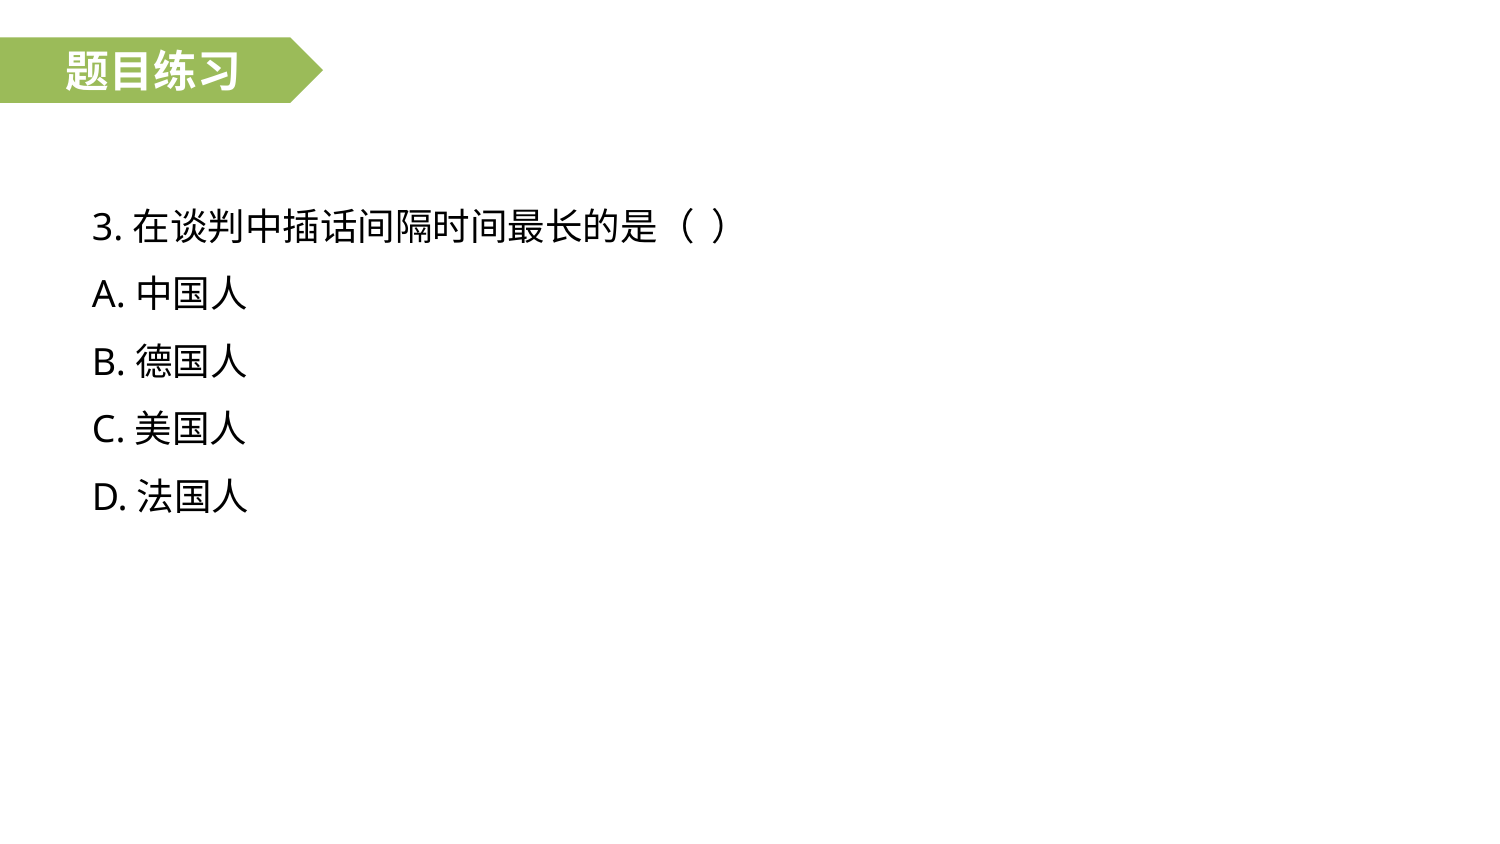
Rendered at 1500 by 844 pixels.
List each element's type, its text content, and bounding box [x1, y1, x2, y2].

text_box 题目练习 [0, 35, 326, 105]
text_box 3.在谈判中插话间隔时间最长的是（ ） A.中国人 B.德国人 C.美国人 D.法国人 [80, 174, 1431, 524]
